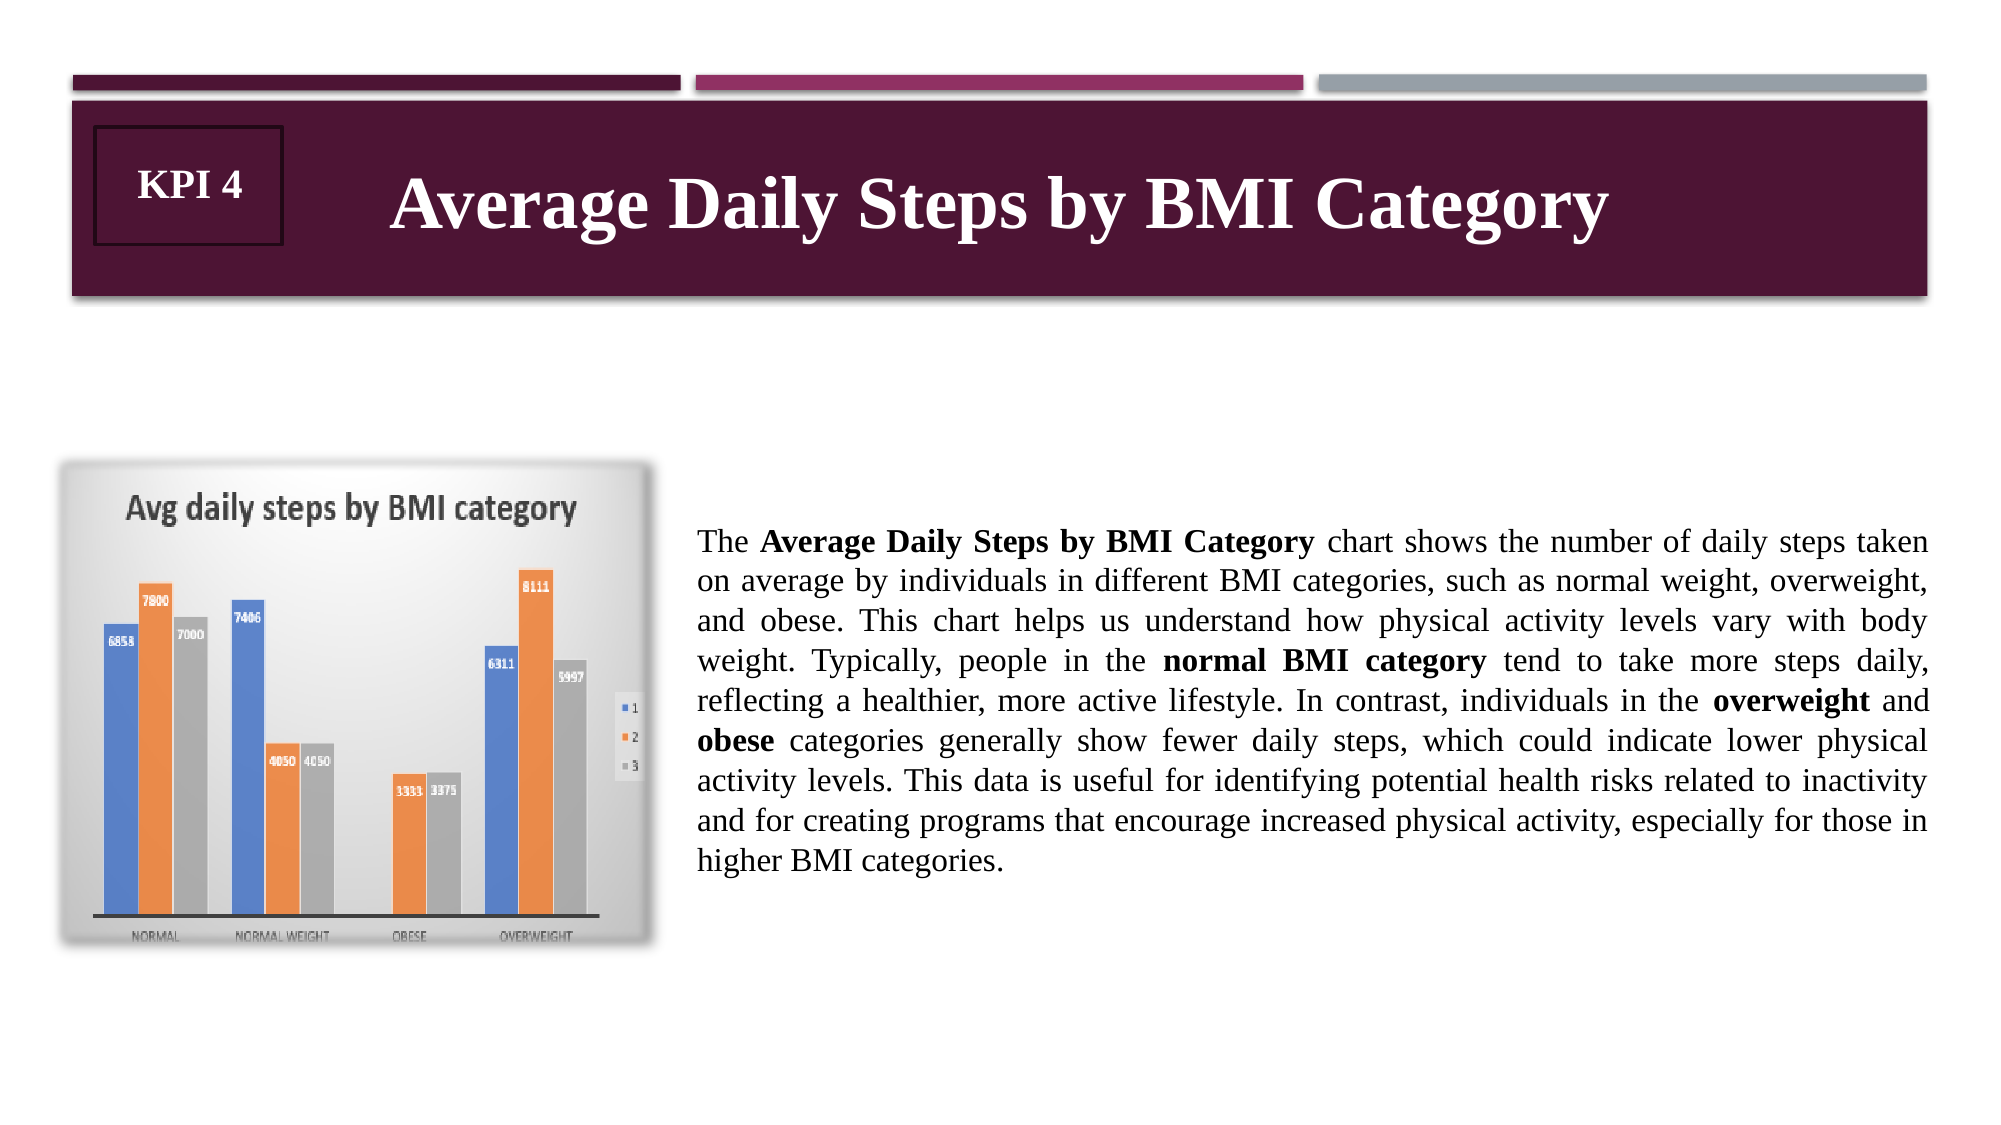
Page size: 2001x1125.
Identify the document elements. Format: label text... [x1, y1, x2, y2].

text_box The Average Daily Steps by BMI Category chart shows the number of daily steps taken on average by individuals in different BMI categories, such as normal weight, overweight, and obese. This chart helps us understand how physical activity levels vary with body weight. Typically, people in the normal BMI category tend to take more steps daily, reflecting a healthier, more active lifestyle. In contrast, individuals in the overweight and obese categories generally show fewer daily steps, which could indicate lower physical activity levels. This data is useful for identifying potential health risks related to inactivity and for creating programs that encourage increased physical activity, especially for those in higher BMI categories. [682, 511, 1946, 886]
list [54, 455, 652, 946]
text_box [93, 125, 284, 246]
text_box KPI 4 [122, 149, 273, 215]
title Average Daily Steps by BMI Category [95, 133, 1905, 251]
